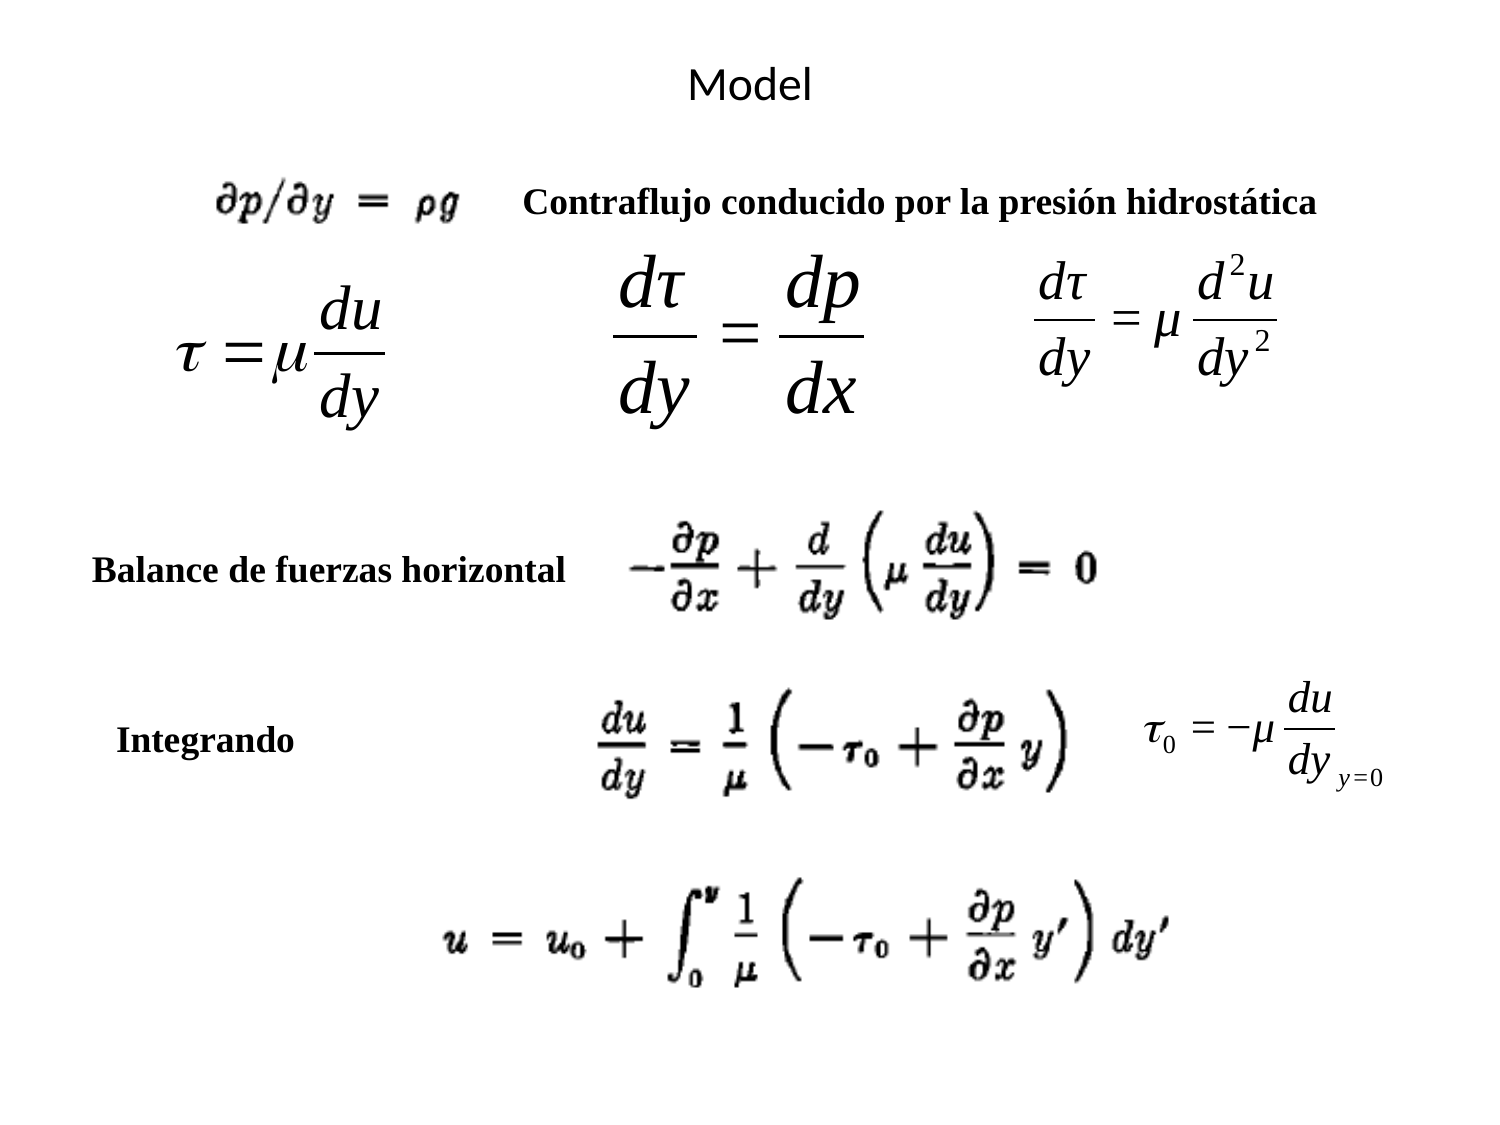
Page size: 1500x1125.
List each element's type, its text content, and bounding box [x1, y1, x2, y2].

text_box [1024, 244, 1285, 396]
picture [614, 479, 1126, 646]
picture [167, 159, 496, 246]
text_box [1136, 674, 1388, 799]
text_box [167, 276, 394, 440]
picture [518, 659, 1126, 818]
text_box Contraflujo conducido por la presión hidrostática [501, 169, 1333, 230]
picture [392, 874, 1244, 1009]
text_box Integrando [101, 707, 310, 767]
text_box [599, 244, 871, 440]
title Model [75, 45, 1425, 233]
text_box Balance de fuerzas horizontal [77, 537, 582, 598]
